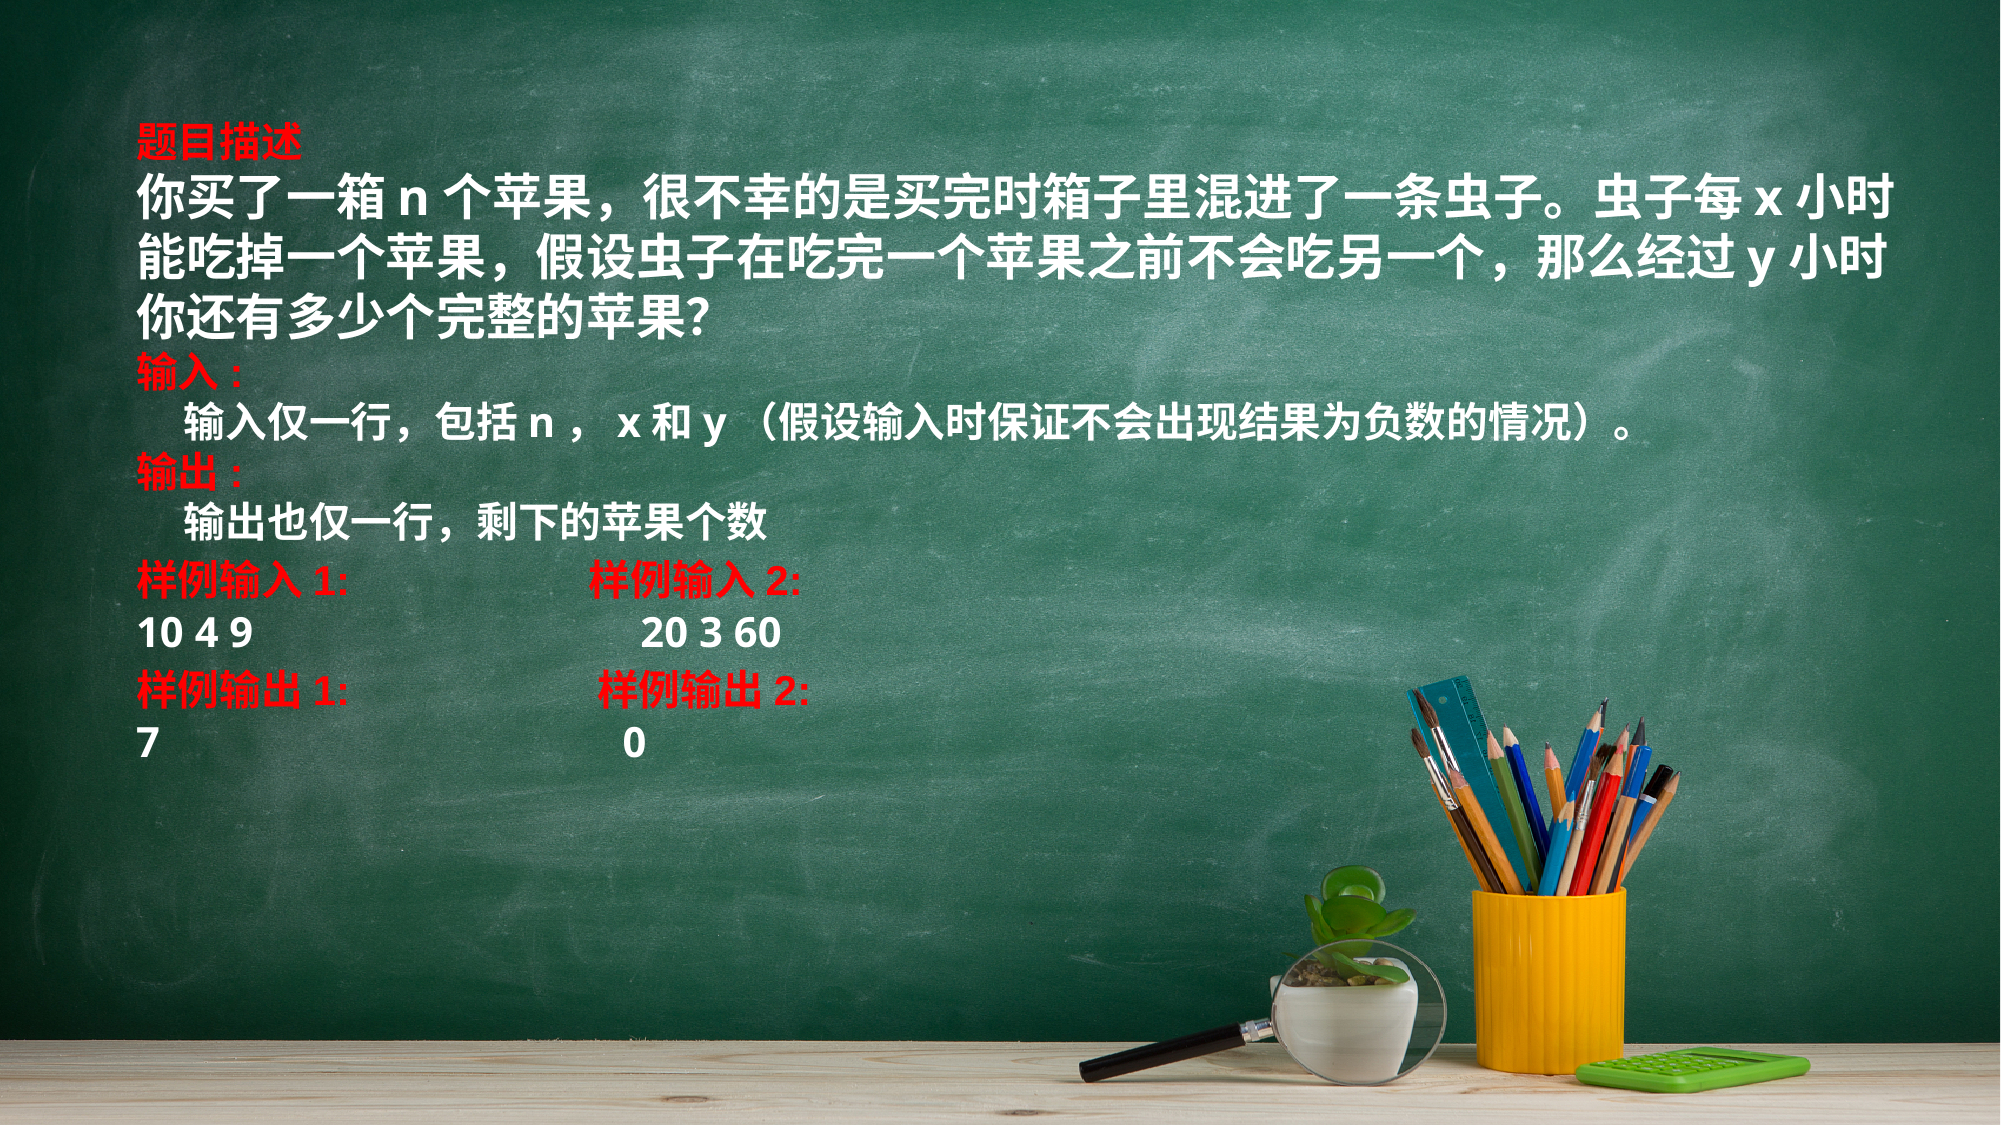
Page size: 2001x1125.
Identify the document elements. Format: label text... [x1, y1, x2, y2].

picture [0, 0, 2001, 1125]
text_box 题目描述 你买了一箱n个苹果，很不幸的是买完时箱子里混进了一条虫子。虫子每x小时能吃掉一个苹果，假设虫子在吃完一个苹果之前不会吃另一个，那么经过y小时你还有多少个完整的苹果？ 输入: 输入仅一行，包括n，x和y（假设输入时保证不会出现结果为负数的情况）。 输出: 输出也仅一行，剩下的苹果个数 样例输入1: 样例输入2: 10 4 9 20 3 60 样例输出1: 样例输出2: 7 0 [121, 108, 1919, 773]
